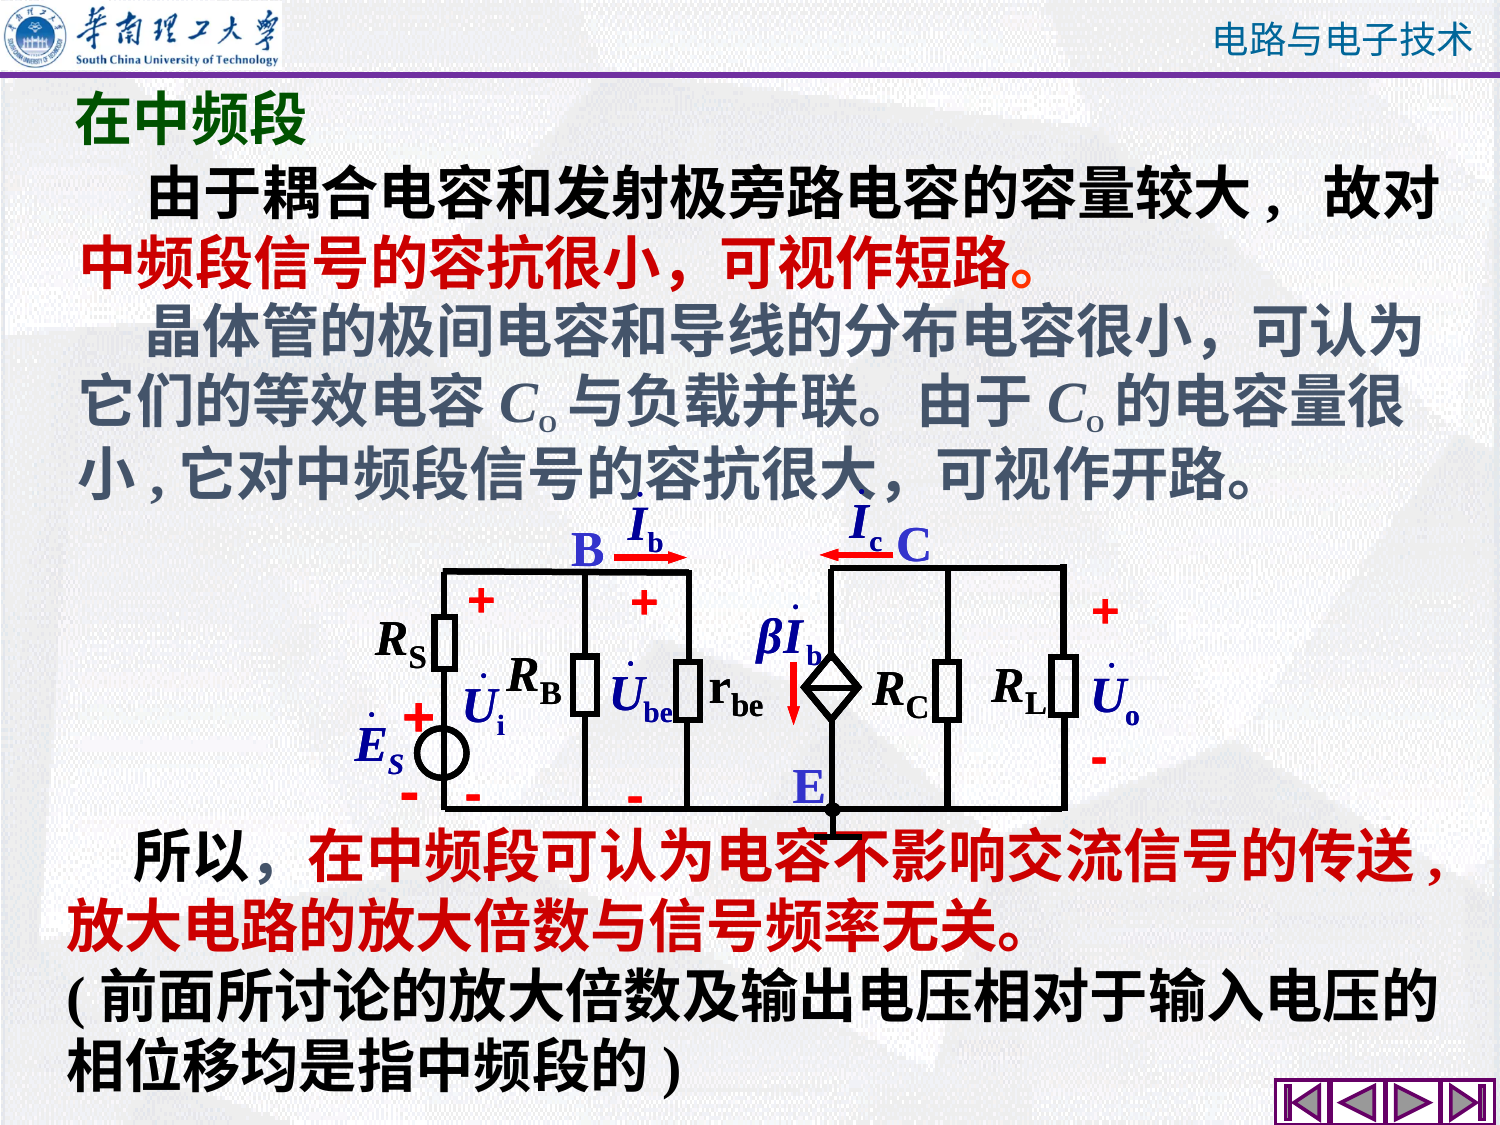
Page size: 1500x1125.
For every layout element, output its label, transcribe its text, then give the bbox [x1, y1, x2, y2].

text_box 晶体管的极间电容和导线的分布电容很小，可认为它们的等效电容CO与负载并联。由于CO的电容量很小,它对中频段信号的容抗很大，可视作开路。 [63, 304, 1462, 516]
text_box 在中频段 [32, 73, 323, 160]
text_box 所以，在中频段可认为电容不影响交流信号的传送,放大电路的放大倍数与信号频率无关。 (前面所讨论的放大倍数及输出电压相对于输入电压的相位移均是指中频段的) [51, 811, 1462, 1107]
text_box 由于耦合电容和发射极旁路电容的容量较大, 故对中频段信号的容抗很小，可视作短路。 [63, 149, 1462, 304]
picture [1, 78, 1500, 1125]
picture [1, 0, 1500, 72]
